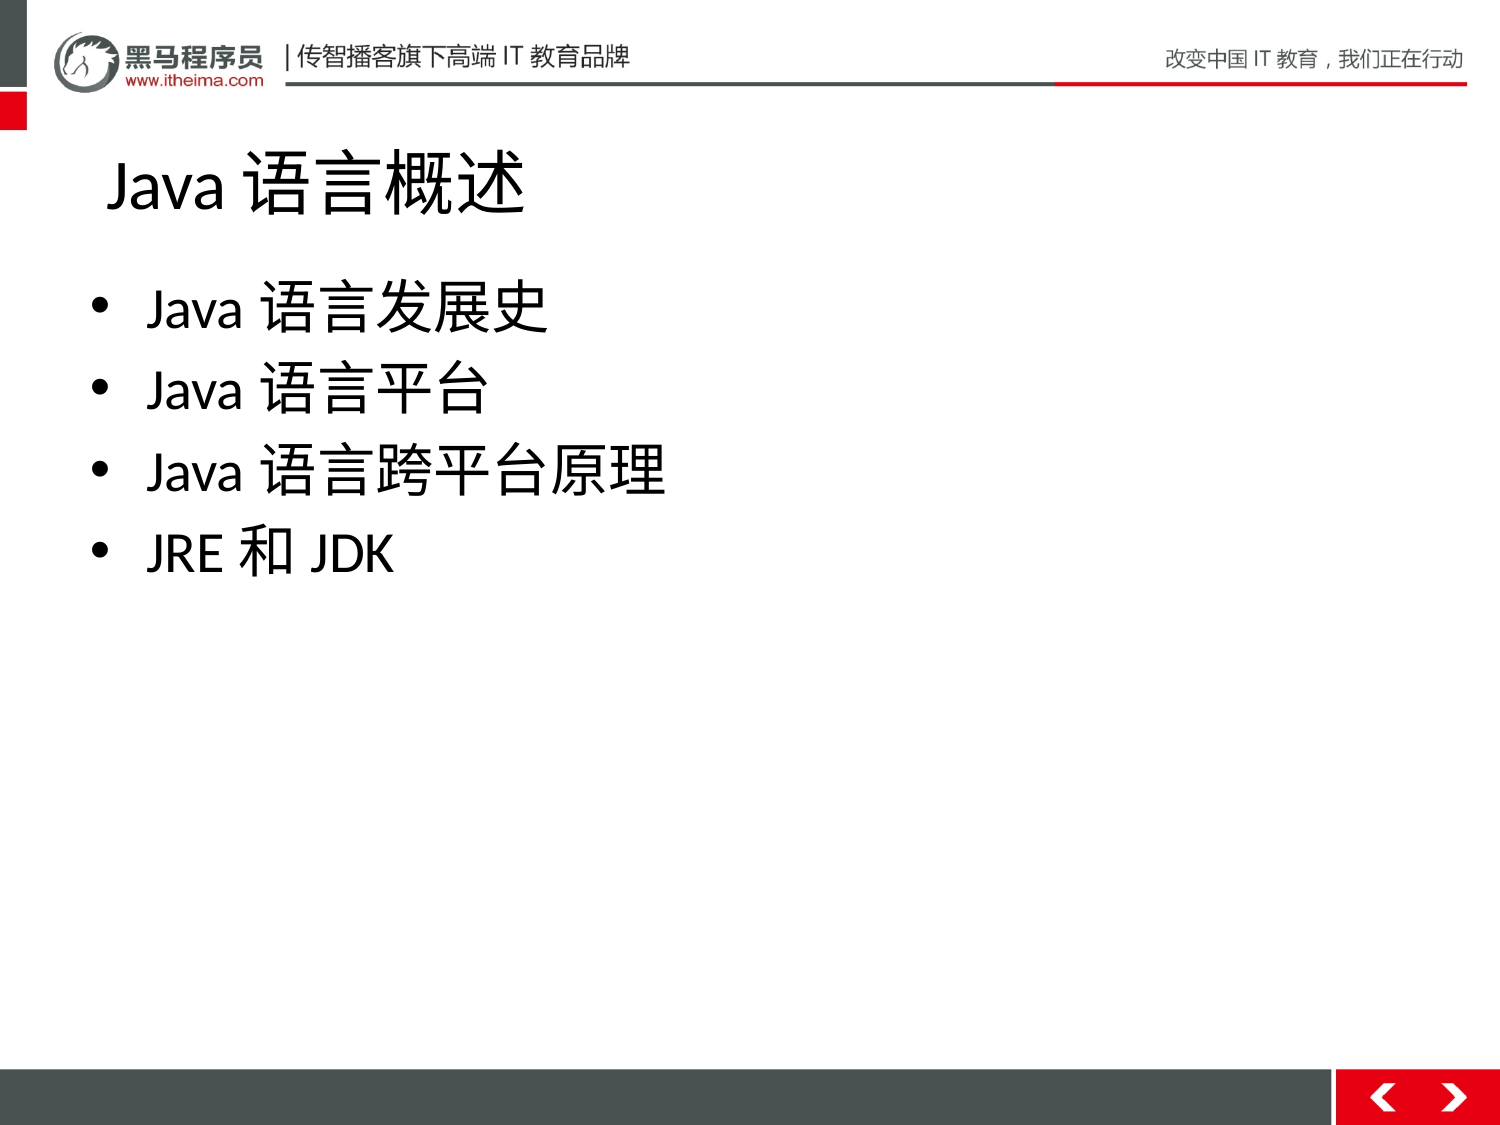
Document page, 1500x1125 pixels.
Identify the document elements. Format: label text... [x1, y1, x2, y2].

picture [0, 0, 1500, 1125]
title Java语言概述 [75, 45, 1425, 233]
list Java语言发展史 Java语言平台 Java语言跨平台原理 JRE和JDK [75, 262, 1425, 1005]
